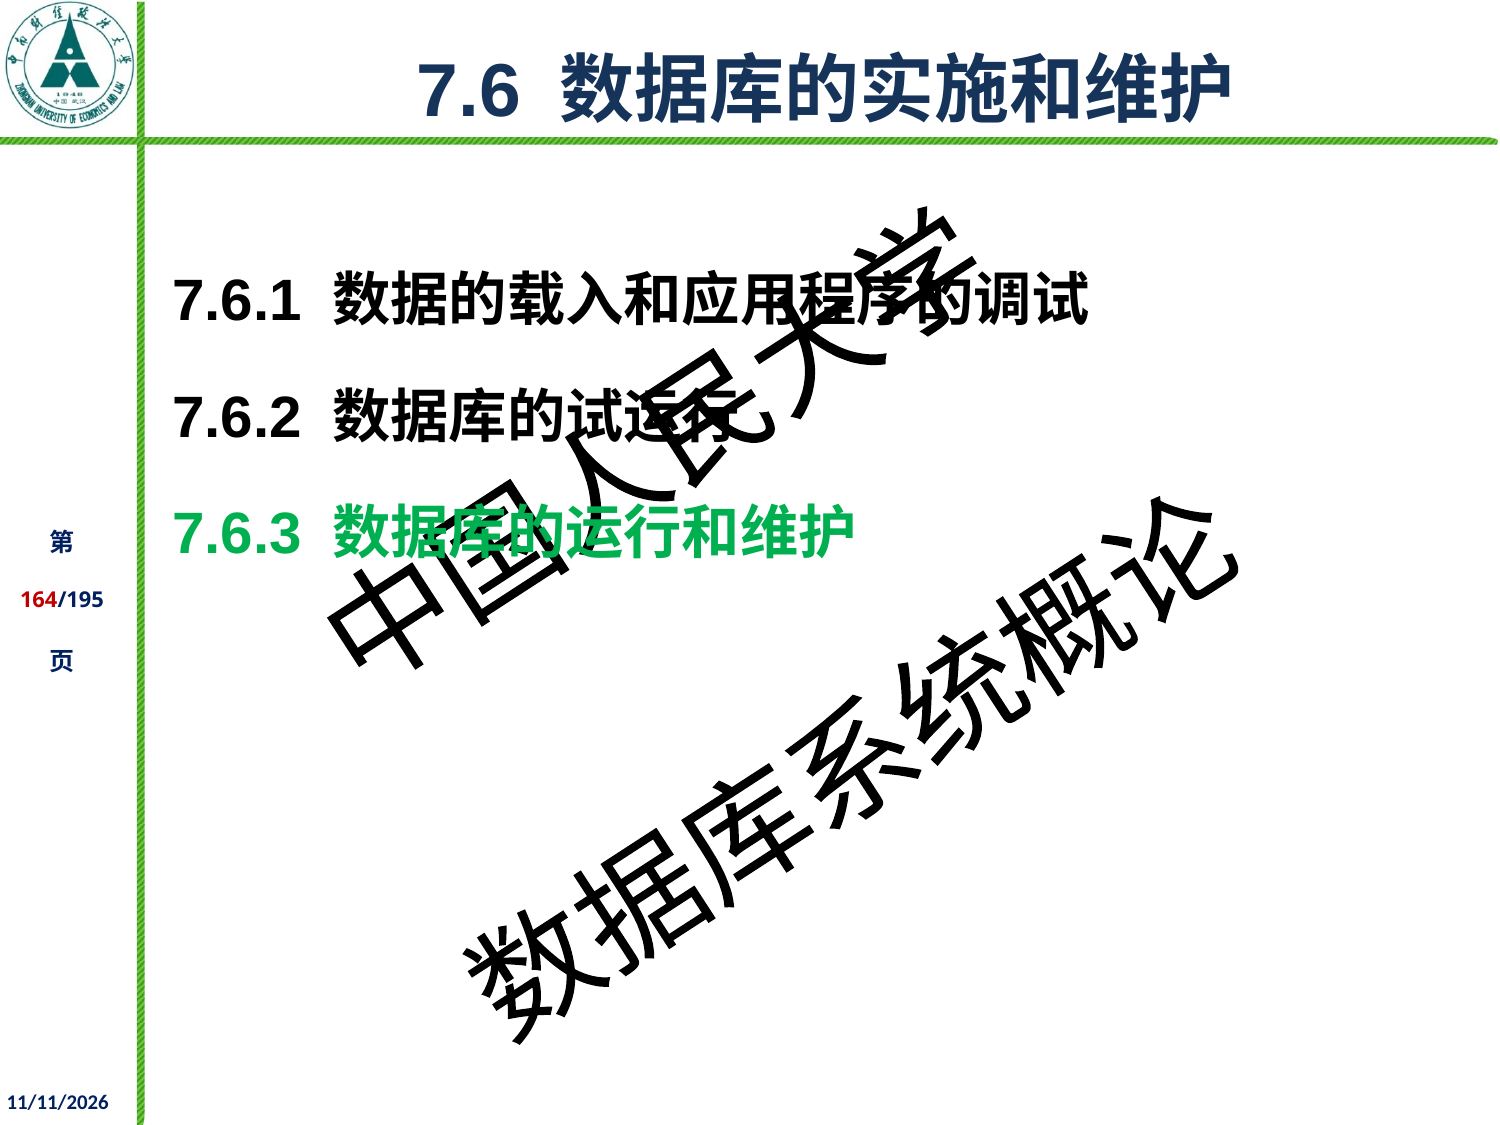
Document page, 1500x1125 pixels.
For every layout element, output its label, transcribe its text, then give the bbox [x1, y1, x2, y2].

picture [0, 0, 157, 1080]
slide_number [0, 1080, 146, 1124]
list 7.6.1 数据的载入和应用程序的调试 7.6.2 数据库的试运行 7.6.3 数据库的运行和维护 [157, 219, 1495, 1017]
title 7.6 数据库的实施和维护 [157, 0, 1495, 181]
